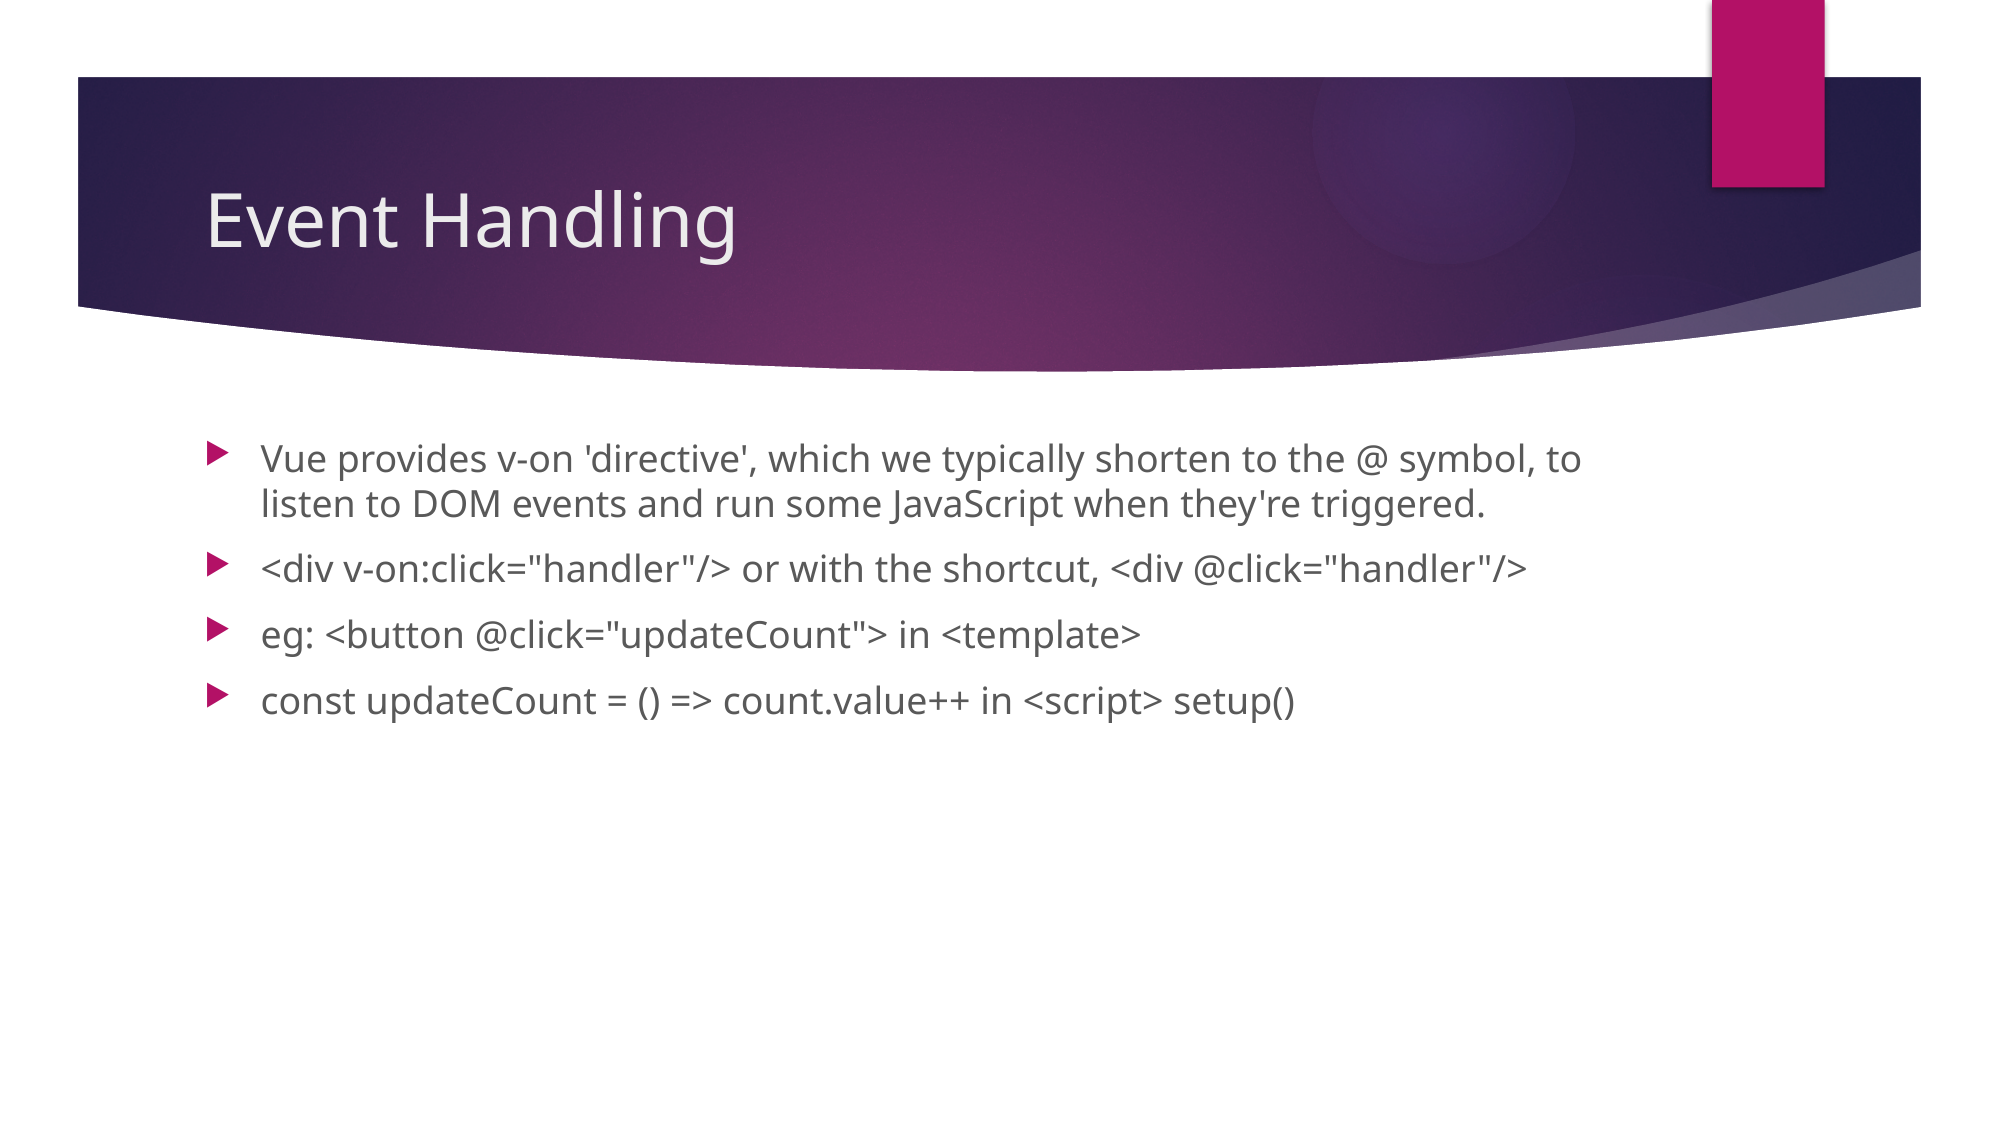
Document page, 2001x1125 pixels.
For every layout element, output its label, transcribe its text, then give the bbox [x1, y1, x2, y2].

list Vue provides v-on 'directive', which we typically shorten to the @ symbol, to listen to DOM events and run some JavaScript when they're triggered. <div v-on:click="handler"/> or with the shortcut, <div @click="handler"/> eg: <button @click="updateCount"> in <template> const updateCount = () => count.value++ in <script> setup() [189, 427, 1638, 988]
title Event Handling [189, 159, 1627, 276]
